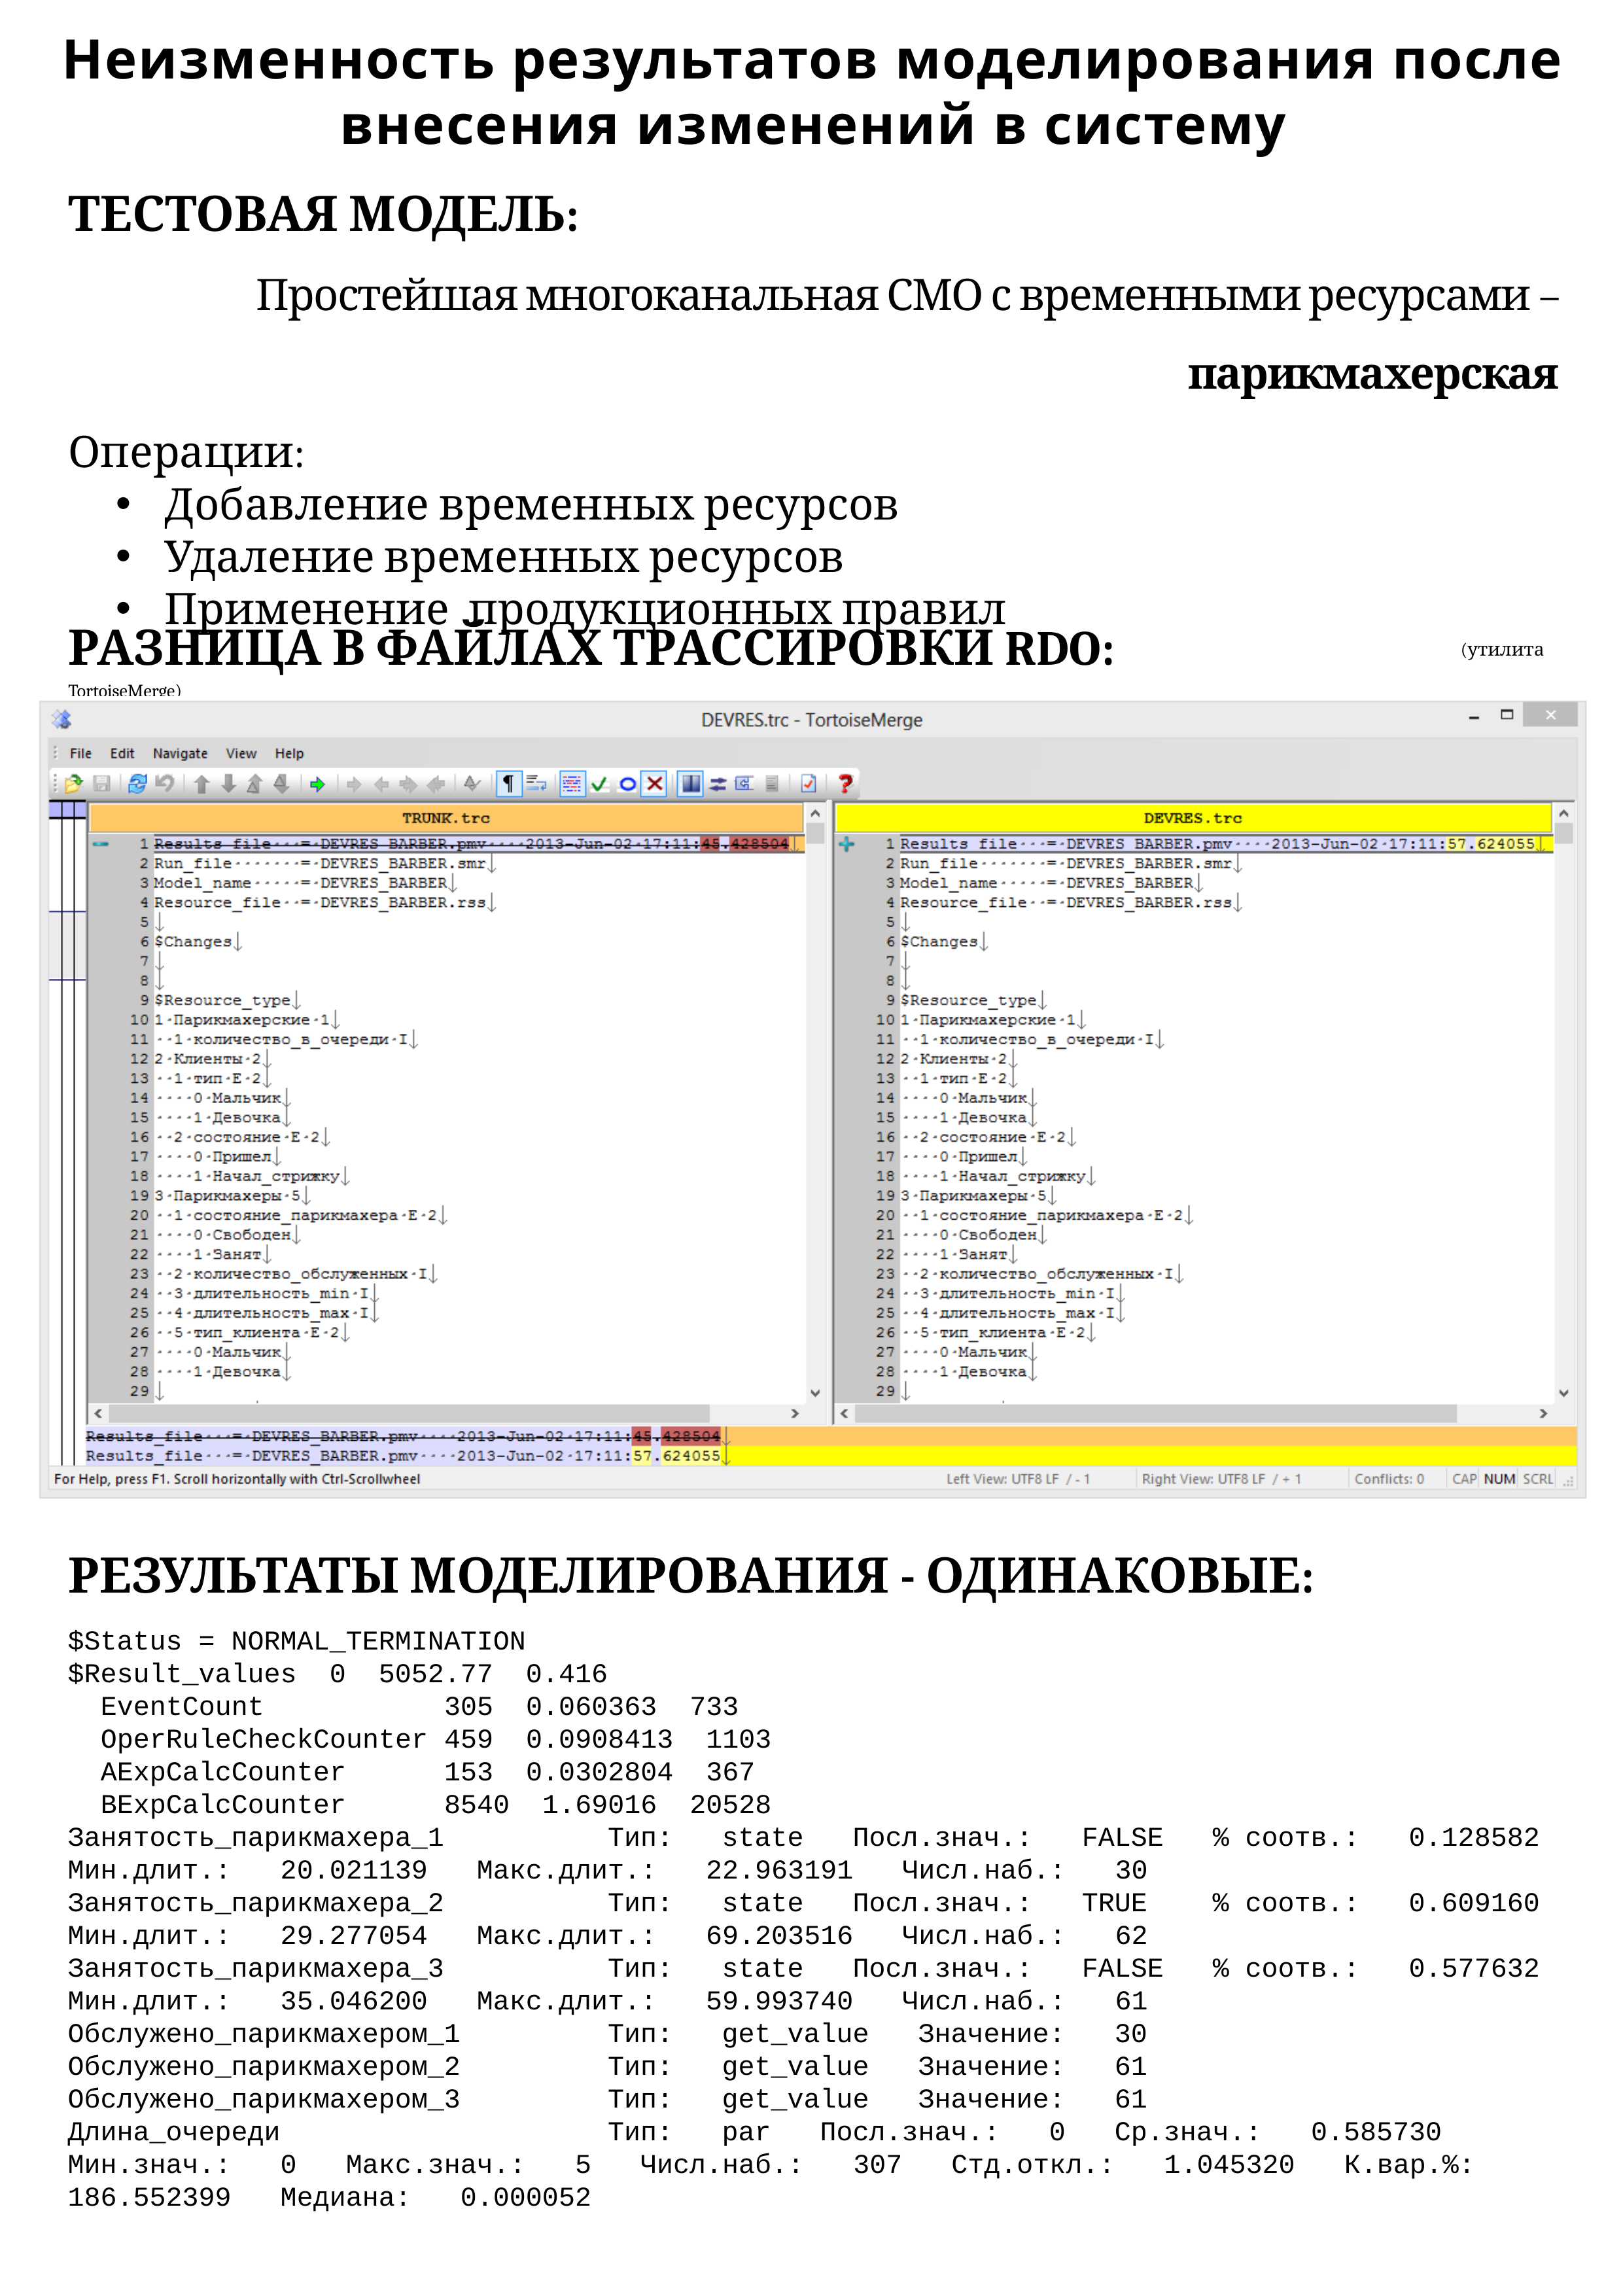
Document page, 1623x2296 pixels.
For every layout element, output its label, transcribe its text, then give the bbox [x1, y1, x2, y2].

picture [36, 696, 1592, 1504]
text_box $Status = NORMAL_TERMINATION $Result_values 0 5052.77 0.416 EventCount 305 0.060363 733 OperRuleCheckCounter 459 0.0908413 1103 AExpCalcCounter 153 0.0302804 367 BExpCalcCounter 8540 1.69016 20528 Занятость_парикмахера_1 Тип: state Посл.знач.: FALSE % соотв.: 0.128582 Мин.длит.: 20.021139 Макс.длит.: 22.963191 Числ.наб.: 30 Занятость_парикмахера_2 Тип: state Посл.знач.: TRUE % соотв.: 0.609160 Мин.длит.: 29.277054 Макс.длит.: 69.203516 Числ.наб.: 62 Занятость_парикмахера_3 Тип: state Посл.знач.: FALSE % соотв.: 0.577632 Мин.длит.: 35.046200 Макс.длит.: 59.993740 Числ.наб.: 61 Обслужено_парикмахером_1 Тип: get_value Значение: 30 Обслужено_парикмахером_2 Тип: get_value Значение: 61 Обслужено_парикмахером_3 Тип: get_value Значение: 61 Длина_очереди Тип: par Посл.знач.: 0 Ср.знач.: 0.585730 Мин.знач.: 0 Макс.знач.: 5 Числ.наб.: 307 Стд.откл.: 1.045320 К.вар.%: 186.552399 Медиана: 0.000052 [58, 1617, 1591, 2217]
text_box Неизменность результатов моделирования после внесения изменений в систему [36, 19, 1592, 160]
text_box Результаты моделирования - одинаковые: [36, 1527, 1592, 1619]
text_box Разница в файлах трассировки RDO: (утилита TortoiseMerge) [36, 600, 1592, 696]
text_box Тестовая модель: Простейшая многоканальная СМО с временными ресурсами – парикмахерская Операции: Добавление временных ресурсов Удаление временных ресурсов Применение продукционных правил [36, 166, 1592, 600]
